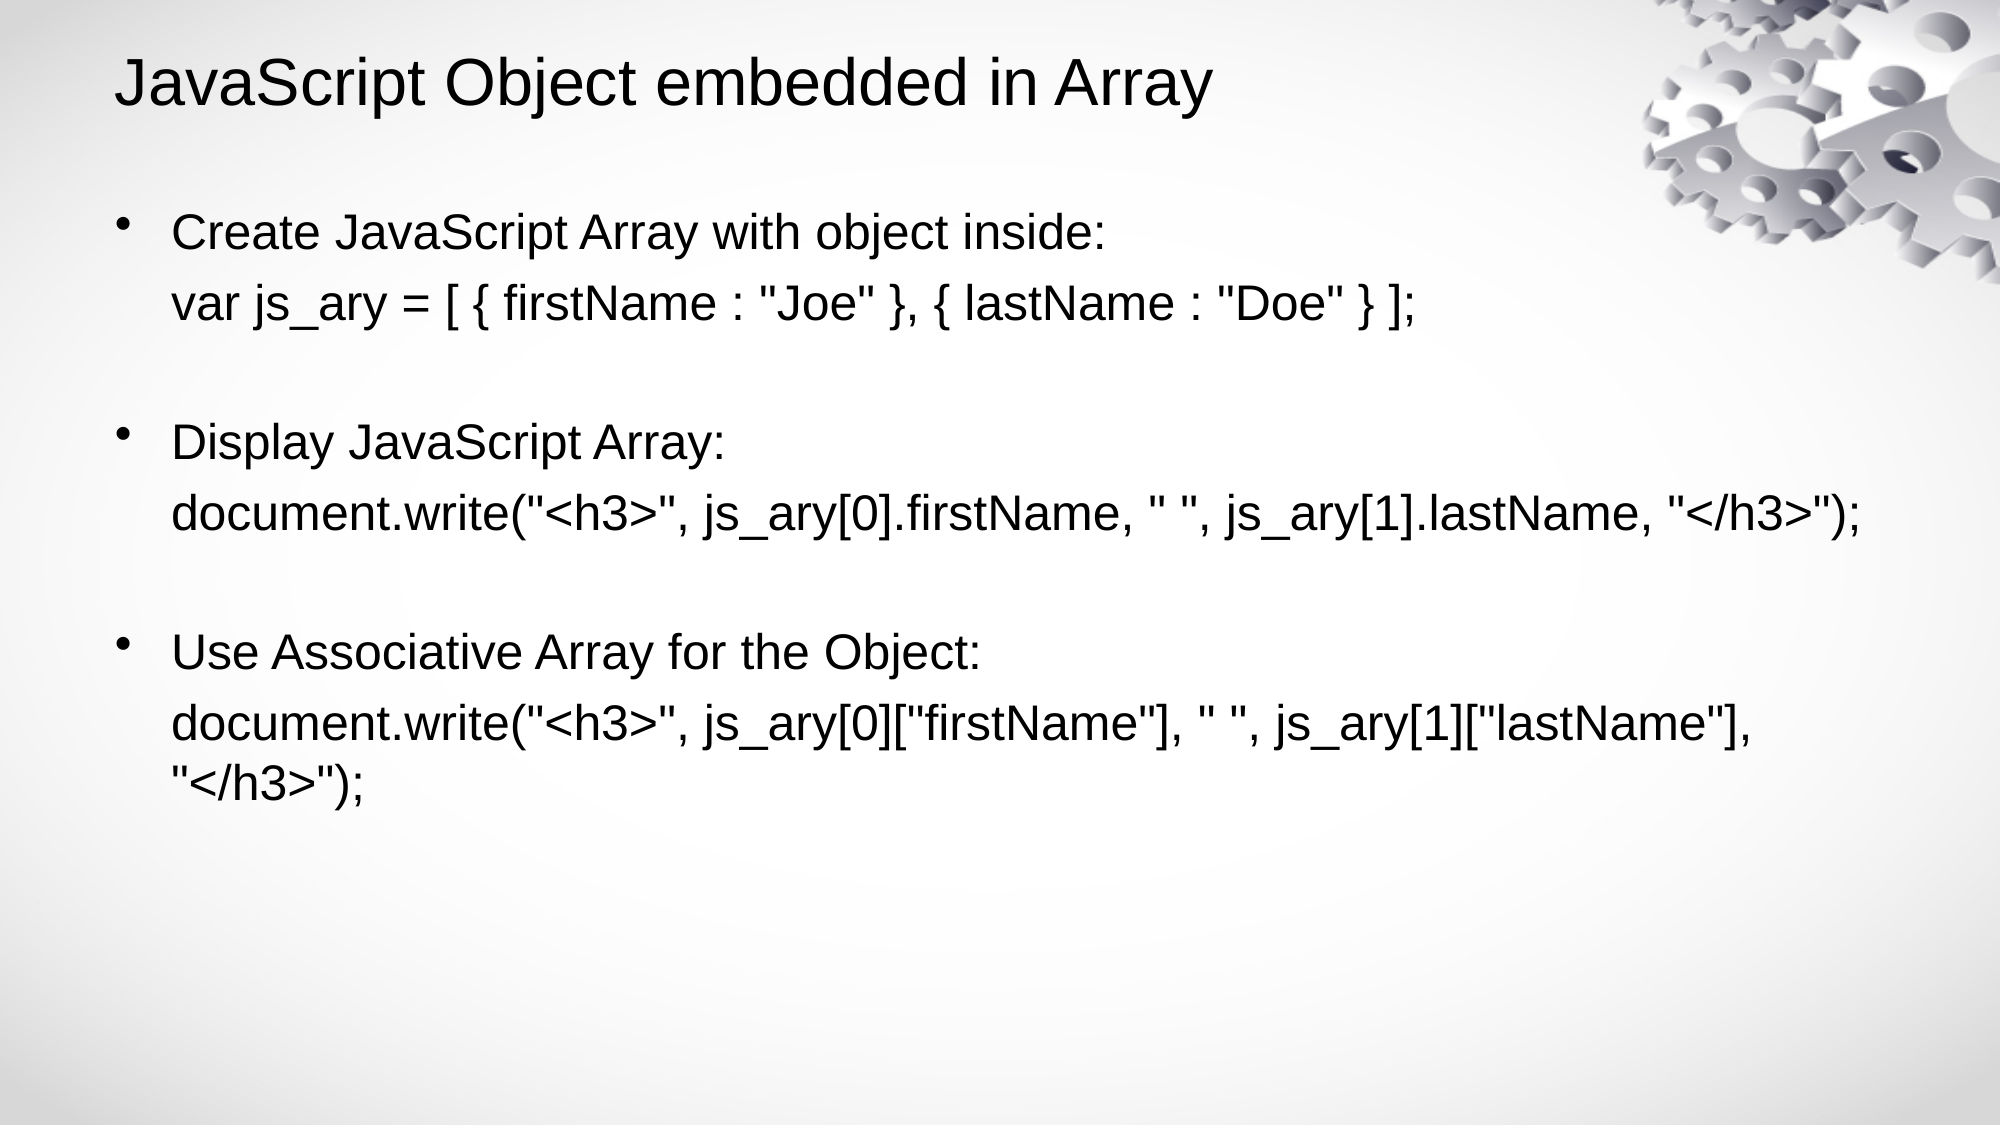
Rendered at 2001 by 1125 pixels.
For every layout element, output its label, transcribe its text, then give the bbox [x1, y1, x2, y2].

title JavaScript Object embedded in Array [99, 30, 1901, 127]
list Create JavaScript Array with object inside: var js_ary = [ { firstName : "Joe" }, { lastName : "Doe" } ]; Display JavaScript Array: document.write("<h3>", js_ary[0].firstName, " ", js_ary[1].lastName, "</h3>"); Use Associative Array for the Object: document.write("<h3>", js_ary[0]["firstName"], " ", js_ary[1]["lastName"], "</h3>"); [99, 192, 1901, 1006]
picture [0, 0, 2000, 1125]
